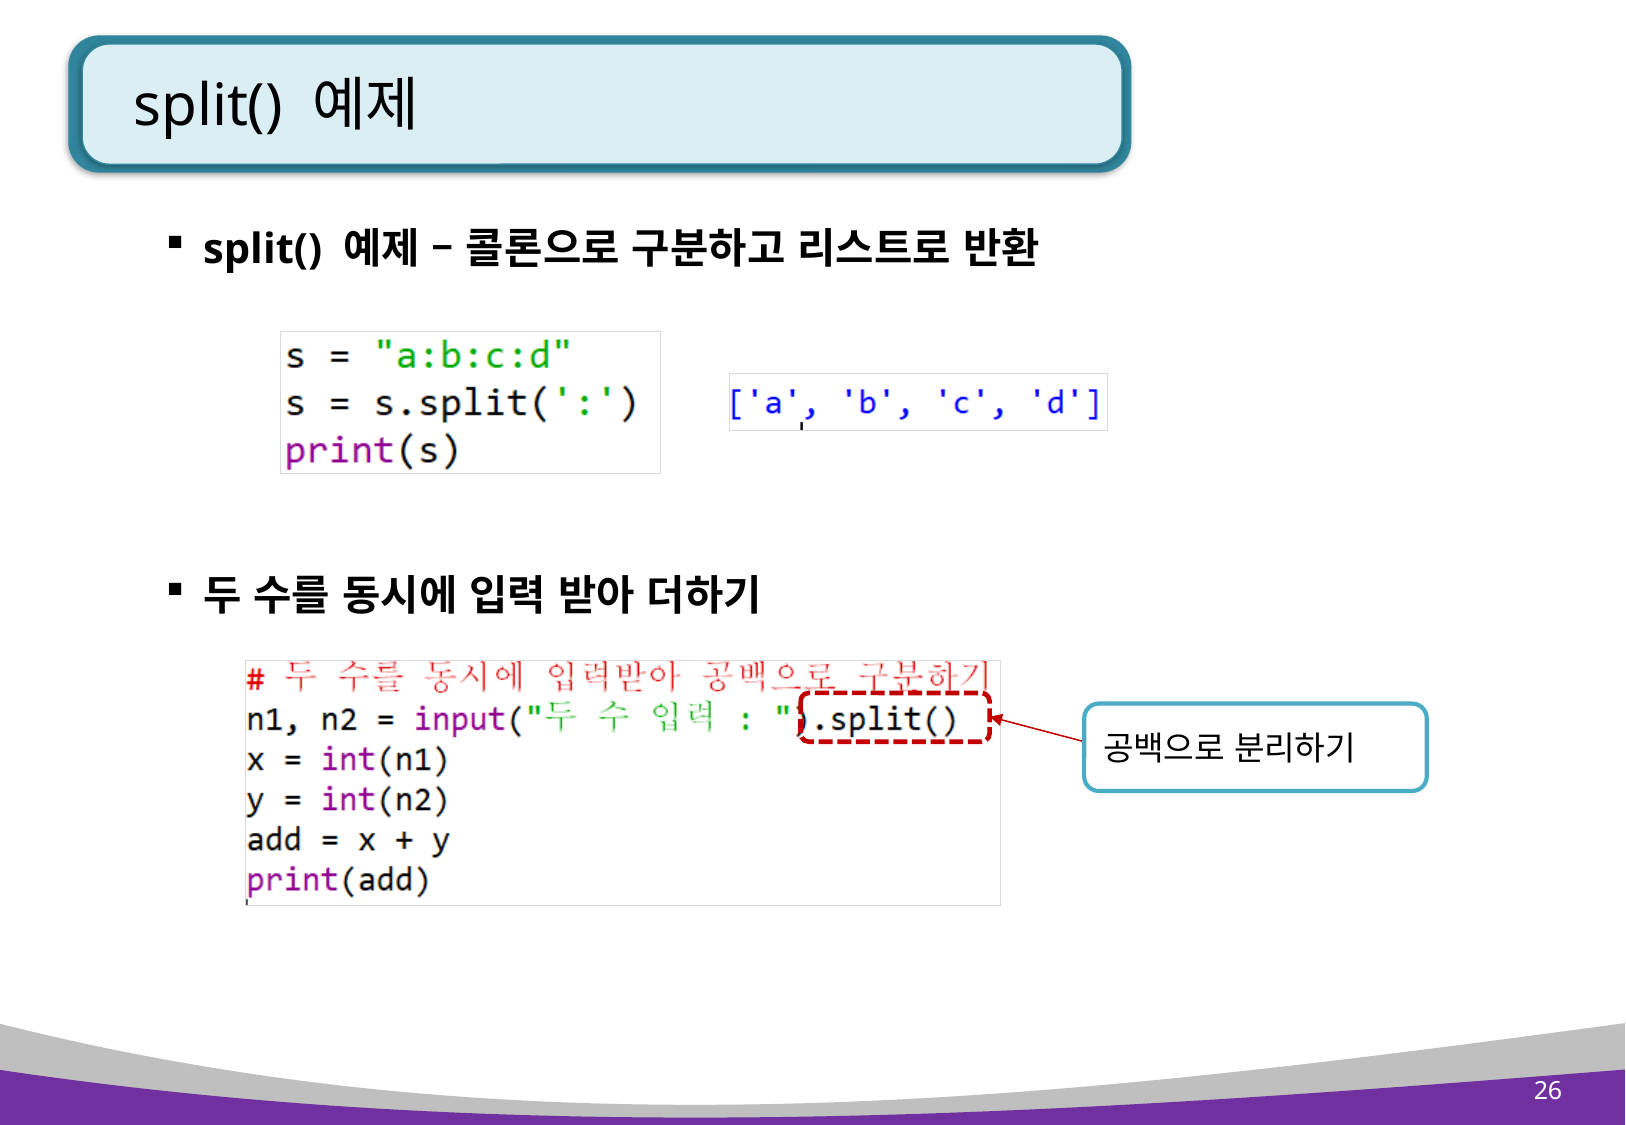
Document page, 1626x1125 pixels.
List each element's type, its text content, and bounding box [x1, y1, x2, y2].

picture [245, 660, 1001, 906]
text_box 두 수를 동시에 입력 받아 더하기 [150, 567, 1049, 637]
title split() 예제 [103, 32, 1121, 173]
picture [280, 331, 661, 474]
slide_number 26 [1485, 1061, 1578, 1122]
text_box 공백으로 분리하기 [1082, 701, 1429, 794]
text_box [989, 716, 1085, 742]
text_box split() 예제 – 콜론으로 구분하고 리스트로 반환 [150, 219, 1203, 289]
picture [729, 373, 1108, 432]
